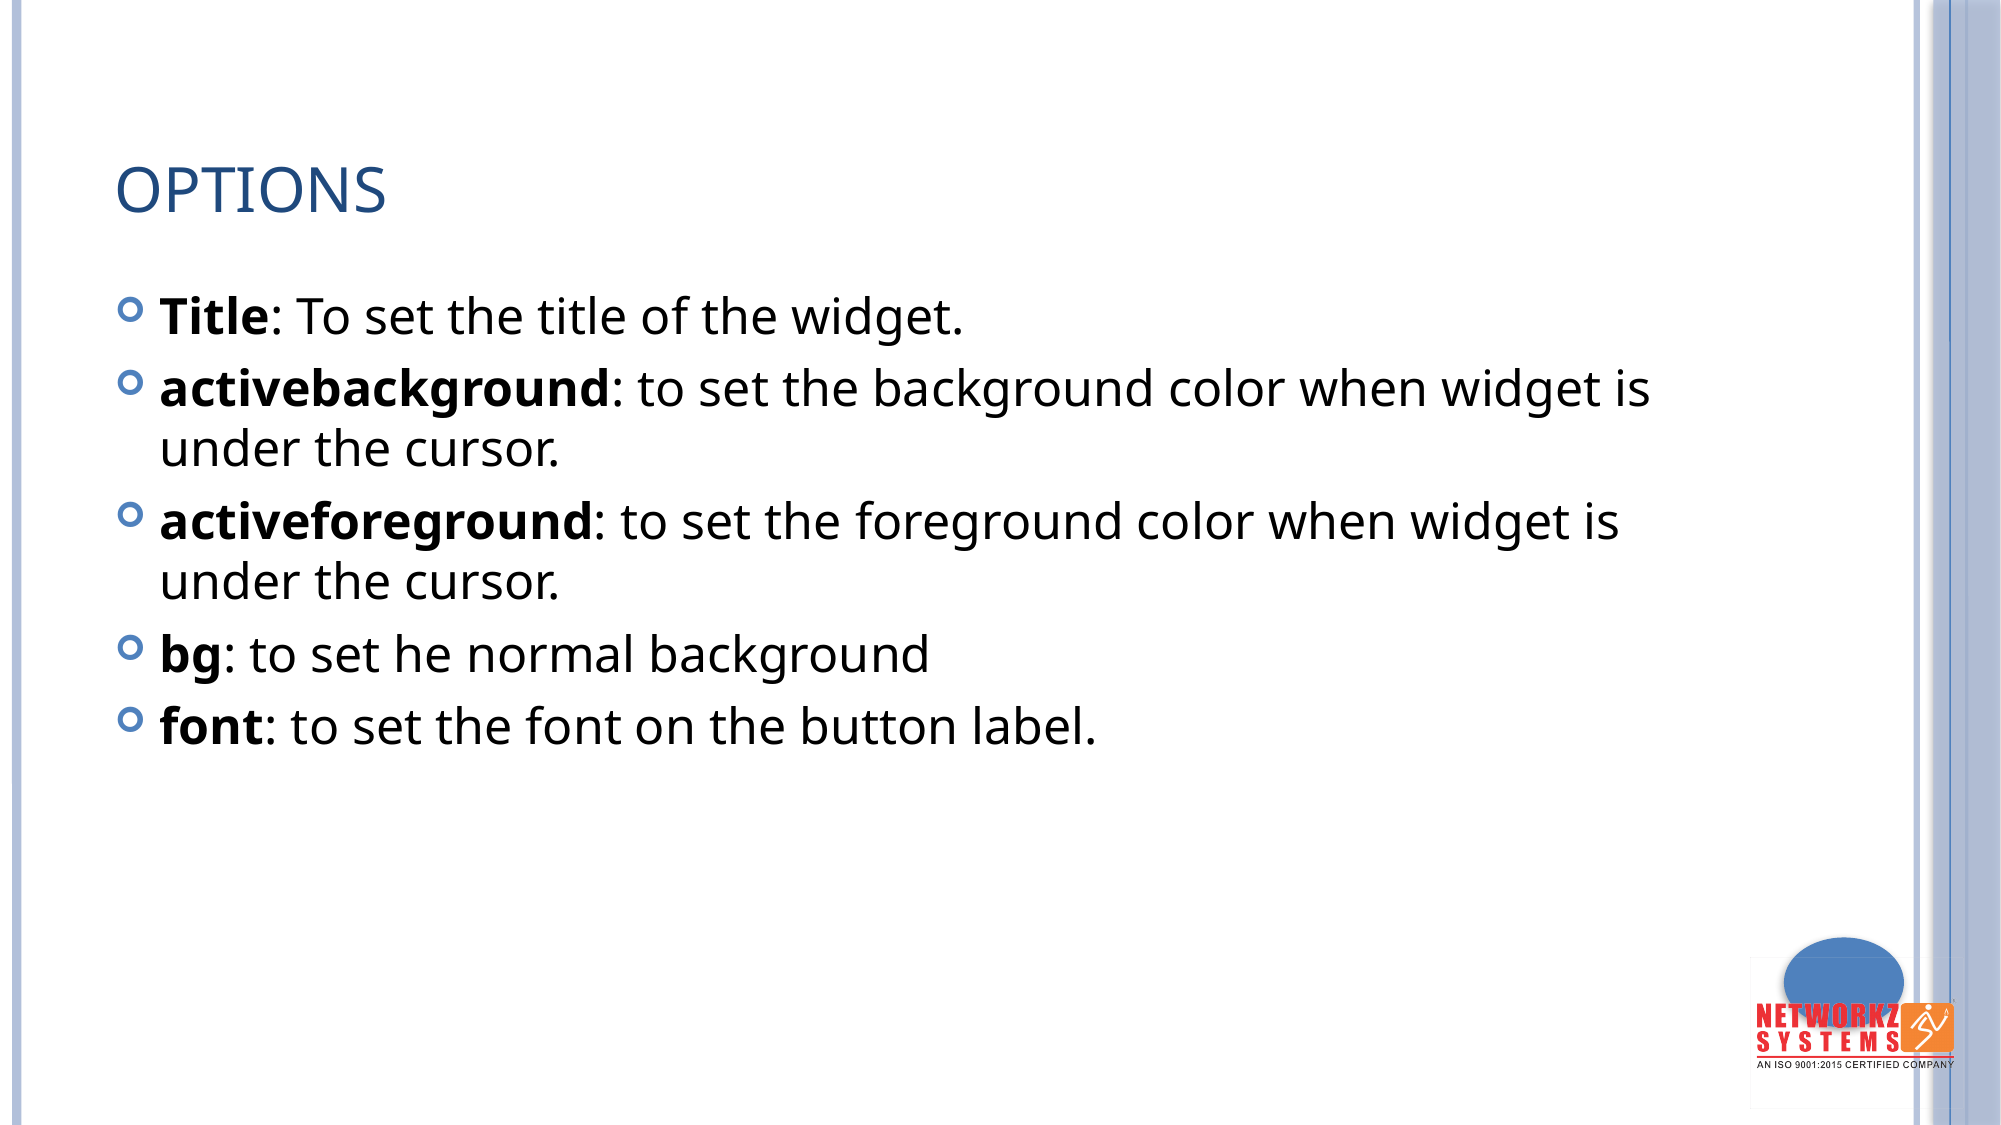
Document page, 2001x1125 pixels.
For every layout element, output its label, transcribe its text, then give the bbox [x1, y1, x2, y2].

list Title: To set the title of the widget. activebackground: to set the background color when widget is under the cursor. activeforeground: to set the foreground color when widget is under the cursor. bg: to set he normal background font: to set the font on the button label. [99, 204, 1734, 1004]
title Options [99, 45, 1734, 204]
picture [1749, 956, 1965, 1109]
